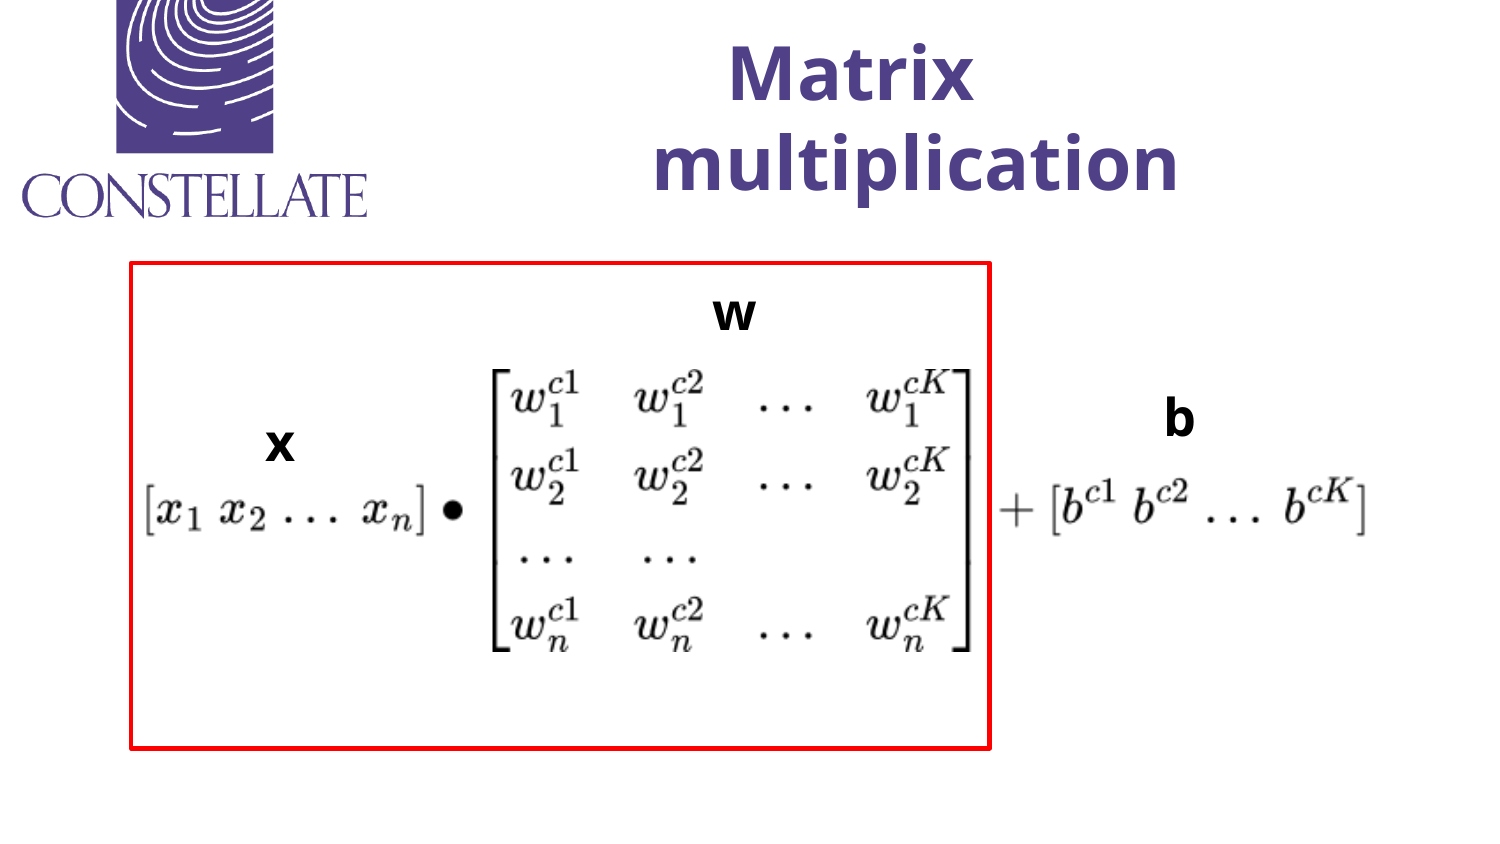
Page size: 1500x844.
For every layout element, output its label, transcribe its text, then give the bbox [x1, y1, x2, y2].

text_box Matrix multiplication [374, 20, 1480, 212]
picture [18, 0, 371, 222]
picture [138, 369, 1374, 653]
text_box [131, 263, 990, 749]
